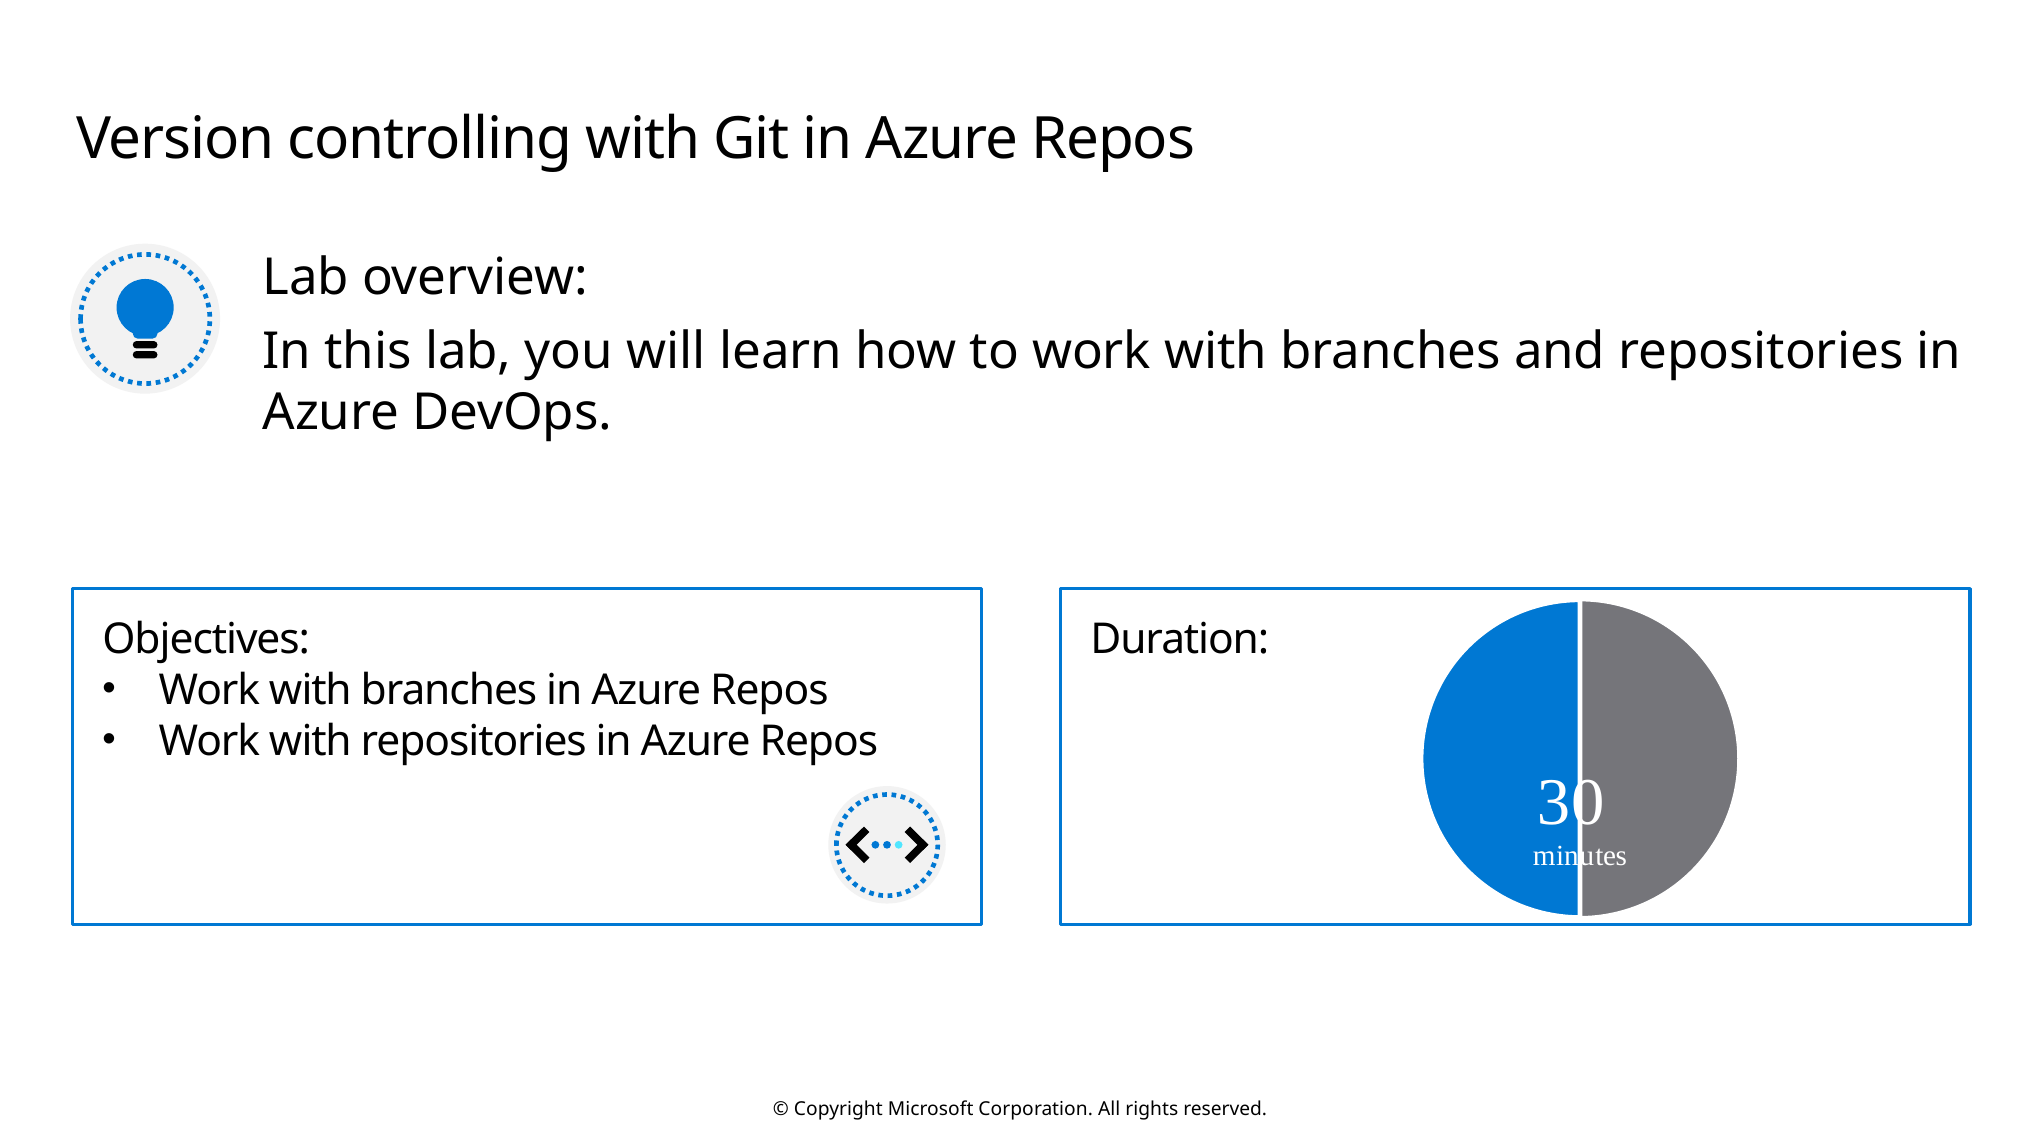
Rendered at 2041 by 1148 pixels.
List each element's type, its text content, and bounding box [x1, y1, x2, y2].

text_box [828, 785, 946, 904]
title Version controlling with Git in Azure Repos [76, 93, 1968, 230]
list Objectives: Work with branches in Azure Repos Work with repositories in Azure Repos [71, 587, 983, 926]
chart [1331, 592, 1829, 925]
list Duration: [1059, 587, 1972, 926]
list Lab overview: In this lab, you will learn how to work with branches and repositories in Azure DevOps. [262, 243, 1971, 394]
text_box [69, 243, 221, 394]
